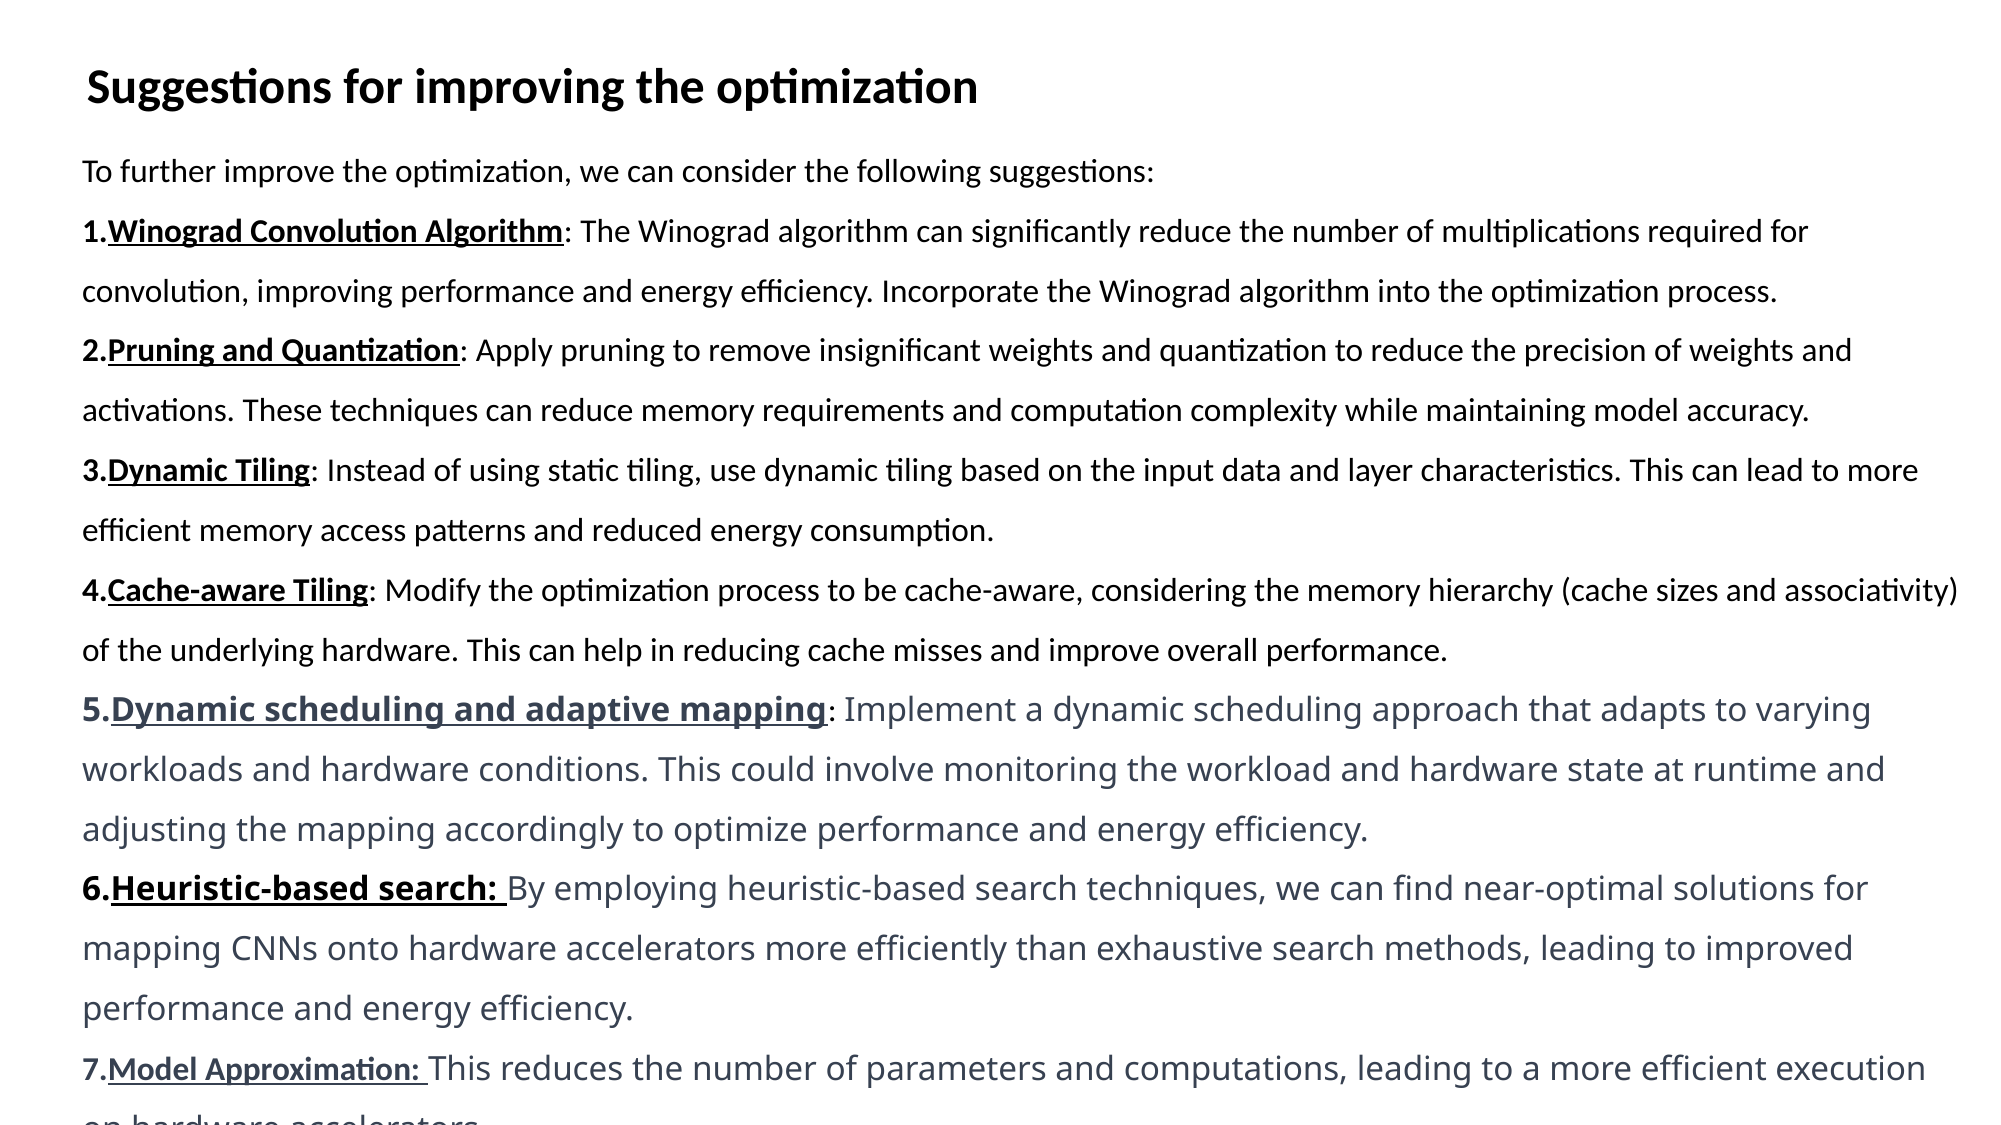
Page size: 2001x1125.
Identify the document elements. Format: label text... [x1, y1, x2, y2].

text_box To further improve the optimization, we can consider the following suggestions: Winograd Convolution Algorithm: The Winograd algorithm can significantly reduce the number of multiplications required for convolution, improving performance and energy efficiency. Incorporate the Winograd algorithm into the optimization process. Pruning and Quantization: Apply pruning to remove insignificant weights and quantization to reduce the precision of weights and activations. These techniques can reduce memory requirements and computation complexity while maintaining model accuracy. Dynamic Tiling: Instead of using static tiling, use dynamic tiling based on the input data and layer characteristics. This can lead to more efficient memory access patterns and reduced energy consumption. Cache-aware Tiling: Modify the optimization process to be cache-aware, considering the memory hierarchy (cache sizes and associativity) of the underlying hardware. This can help in reducing cache misses and improve overall performance. Dynamic scheduling and adaptive mapping: Implement a dynamic scheduling approach that adapts to varying workloads and hardware conditions. This could involve monitoring the workload and hardware state at runtime and adjusting the mapping accordingly to optimize performance and energy efficiency. Heuristic-based search: By employing heuristic-based search techniques, we can find near-optimal solutions for mapping CNNs onto hardware accelerators more efficiently than exhaustive search methods, leading to improved performance and energy efficiency. Model Approximation: This reduces the number of parameters and computations, leading to a more efficient execution on hardware accelerators. [67, 121, 1985, 1125]
text_box Suggestions for improving the optimization [72, 45, 995, 121]
